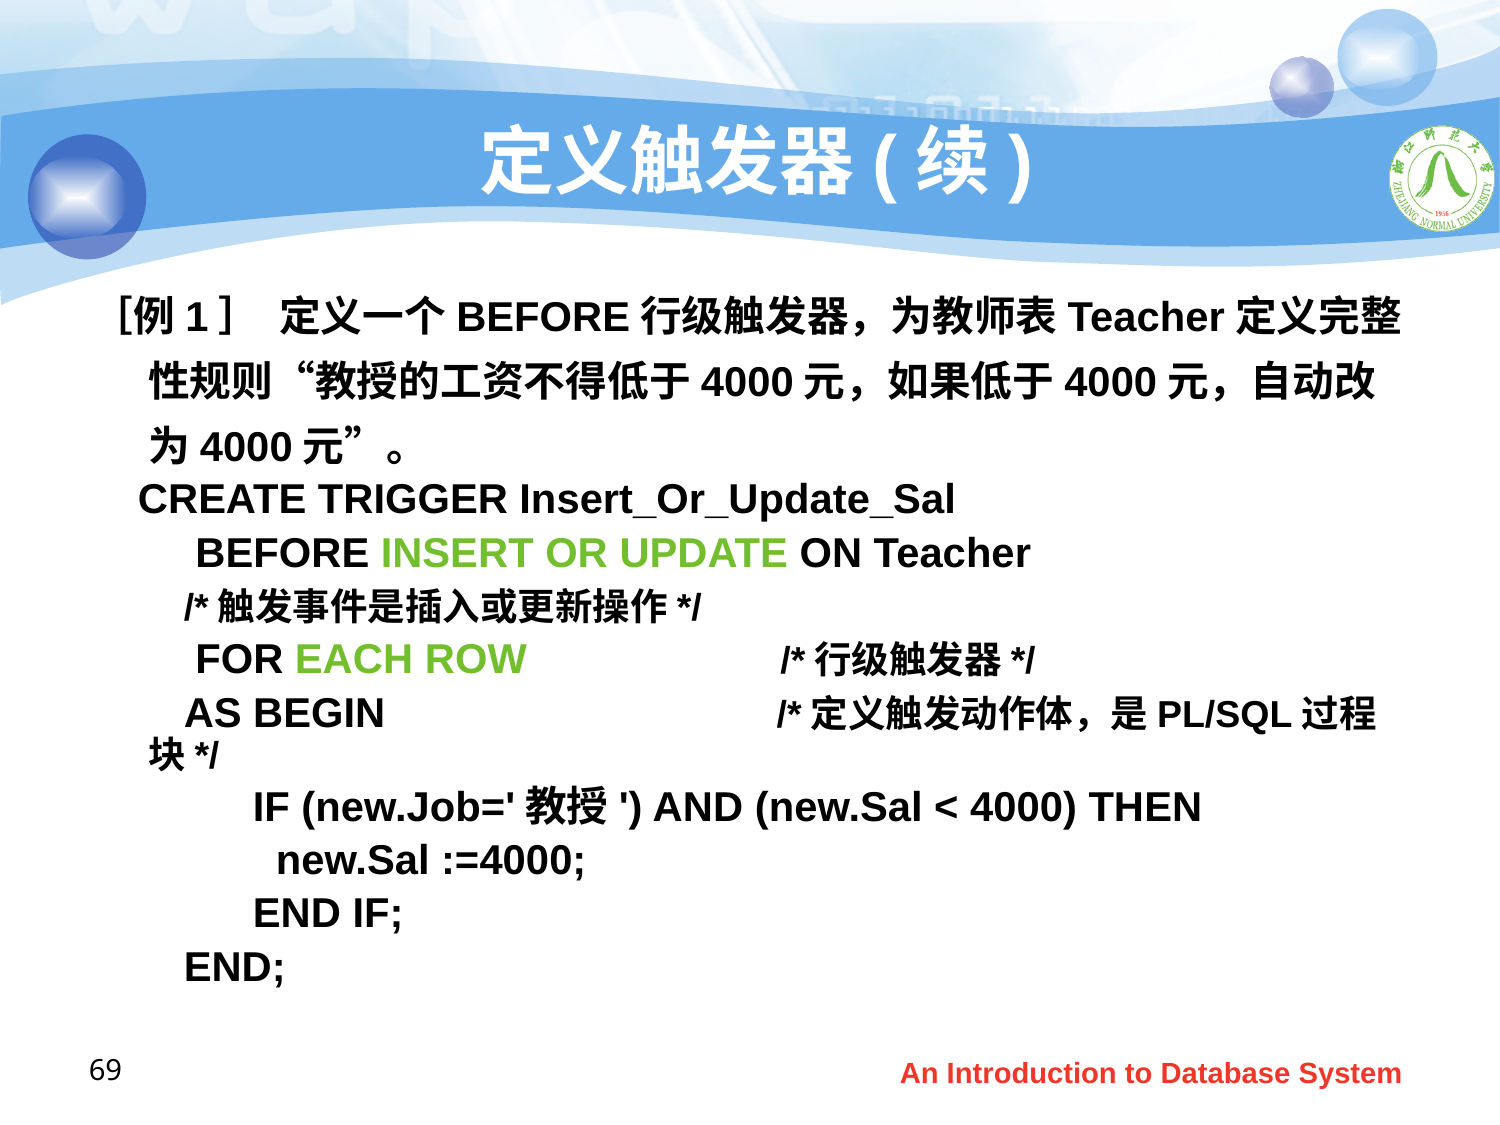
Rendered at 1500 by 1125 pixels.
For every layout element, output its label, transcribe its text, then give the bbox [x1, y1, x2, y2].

picture [1388, 125, 1495, 232]
slide_number 69 [41, 1023, 138, 1099]
title 定义触发器(续) [150, 112, 1363, 205]
list ［例1］ 定义一个BEFORE行级触发器，为教师表Teacher定义完整性规则“教授的工资不得低于4000元，如果低于4000元，自动改为4000元”。 CREATE TRIGGER Insert_Or_Update_Sal BEFORE INSERT OR UPDATE ON Teacher /*触发事件是插入或更新操作*/ FOR EACH ROW /*行级触发器*/ AS BEGIN /*定义触发动作体，是PL/SQL过程块*/ IF (new.Job='教授') AND (new.Sal < 4000) THEN new.Sal :=4000; END IF; END; [76, 267, 1427, 1026]
picture [0, 0, 1500, 112]
footer An Introduction to Database System [856, 1046, 1447, 1100]
